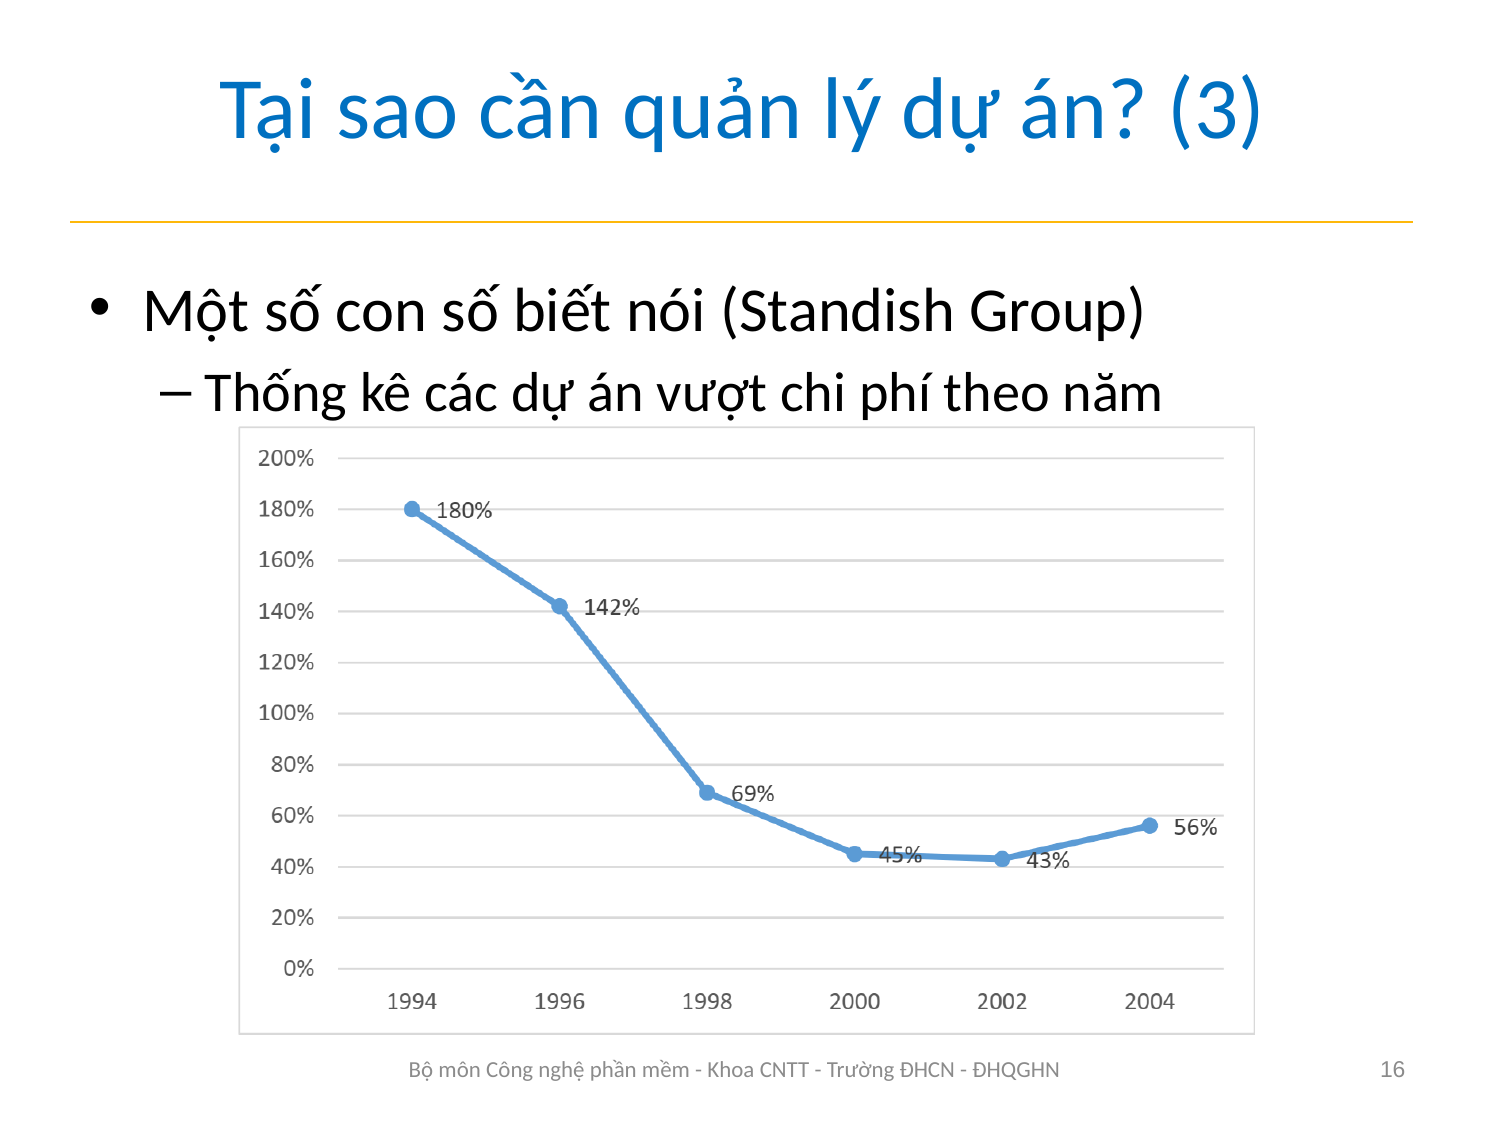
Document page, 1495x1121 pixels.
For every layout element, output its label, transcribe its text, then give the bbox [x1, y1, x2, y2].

slide_number 16 [1071, 1038, 1420, 1099]
list Một số con số biết nói (Standish Group) Thống kê các dự án vượt chi phí theo năm [74, 261, 1421, 1002]
picture [235, 424, 1259, 1040]
title Tại sao cần quản lý dự án? (3) [69, 10, 1416, 198]
footer Bộ môn Công nghệ phần mềm - Khoa CNTT - Trường ĐHCN - ĐHQGHN [372, 1048, 1071, 1099]
